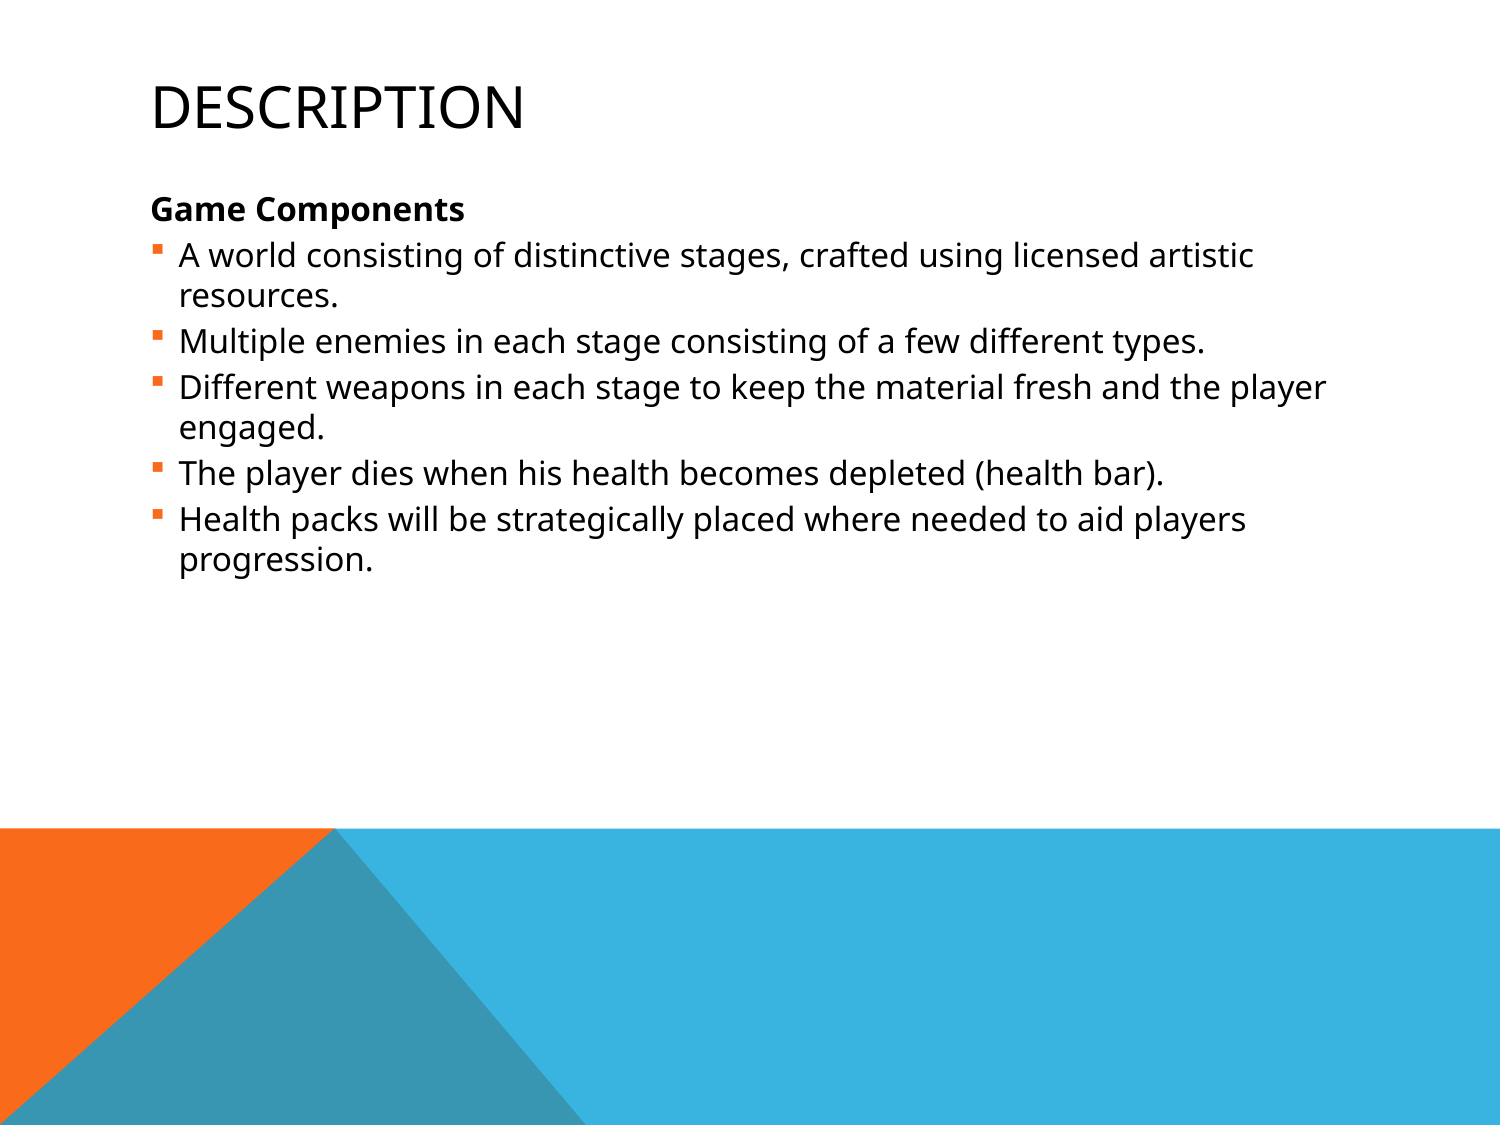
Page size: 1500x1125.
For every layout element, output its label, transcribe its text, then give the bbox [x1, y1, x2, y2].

title Description [135, 60, 1369, 150]
list Game Components A world consisting of distinctive stages, crafted using licensed artistic resources. Multiple enemies in each stage consisting of a few different types. Different weapons in each stage to keep the material fresh and the player engaged. The player dies when his health becomes depleted (health bar). Health packs will be strategically placed where needed to aid players progression. [135, 180, 1369, 768]
